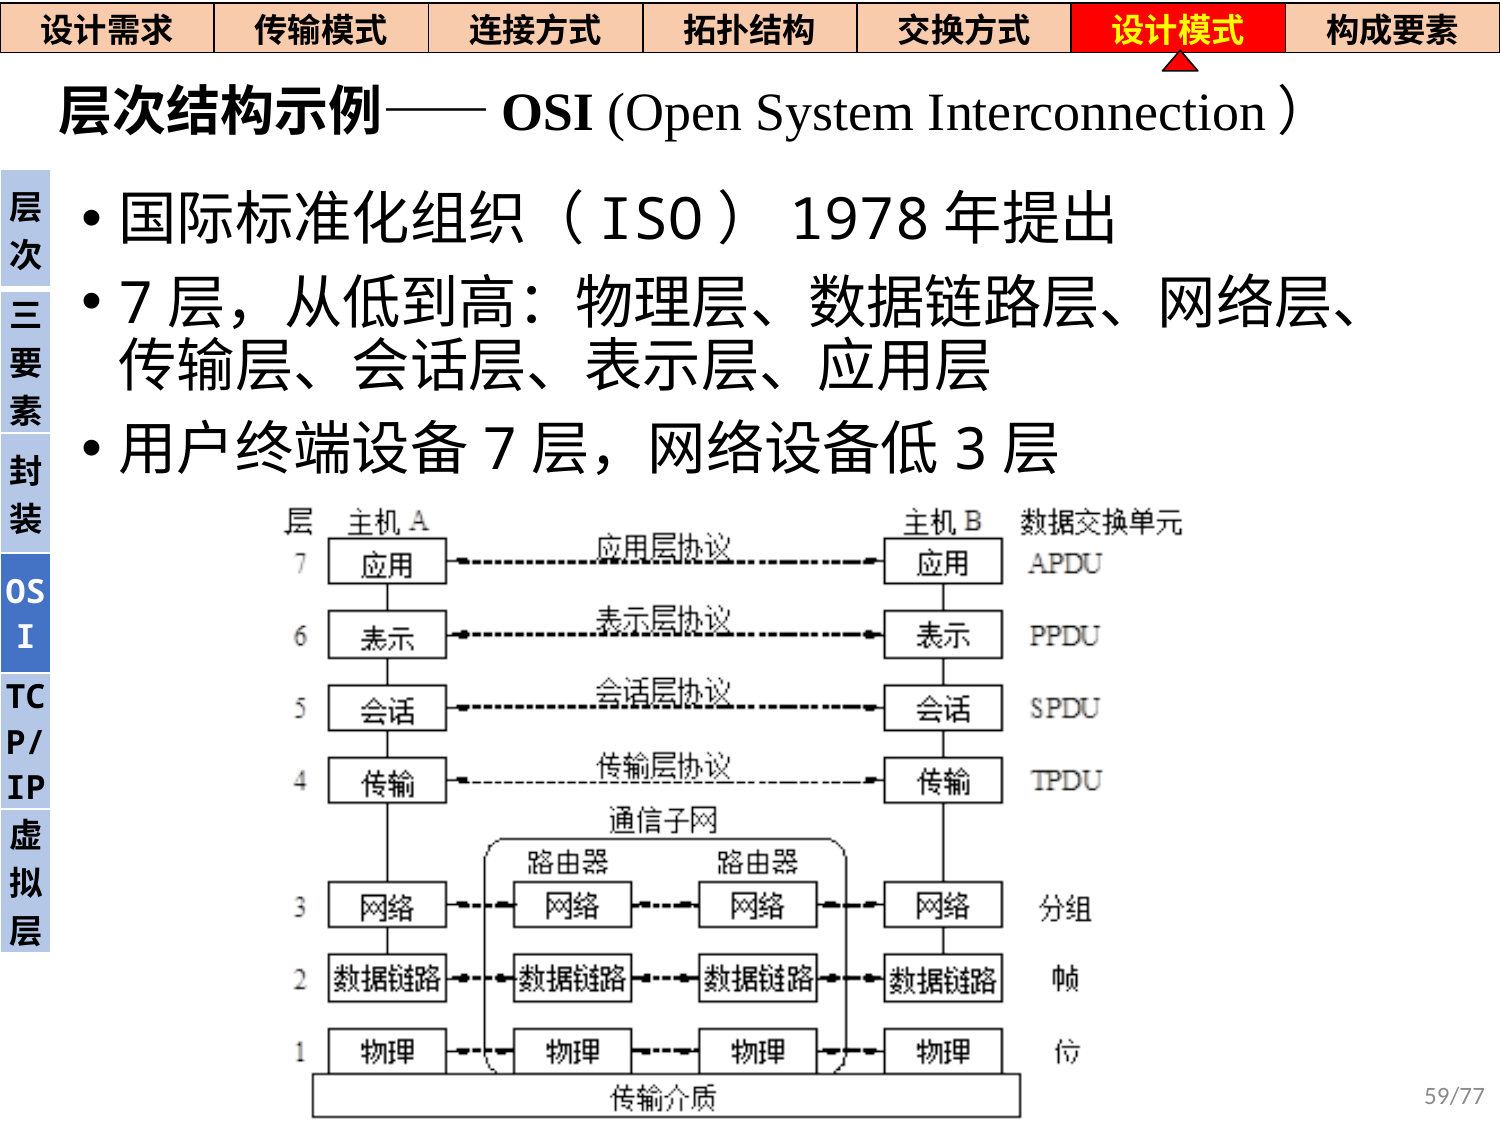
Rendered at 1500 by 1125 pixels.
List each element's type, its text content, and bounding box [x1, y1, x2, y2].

table_header 交换方式 [858, 4, 1070, 52]
text_box [1162, 50, 1198, 71]
list 国际标准化组织（ISO）1978年提出 7层，从低到高：物理层、数据链路层、网络层、传输层、会话层、表示层、应用层 用户终端设备7层，网络设备低3层 [66, 181, 1464, 1068]
table_header 传输模式 [215, 4, 428, 52]
table_header 层次 [1, 170, 50, 286]
table_header 设计需求 [1, 4, 213, 52]
slide_number 59/77 [1162, 1065, 1500, 1125]
table_header 拓扑结构 [644, 4, 856, 52]
table_header 构成要素 [1286, 4, 1499, 52]
table_cell OSI [1, 554, 50, 672]
title 层次结构示例——OSI (Open System Interconnection） [43, 57, 1464, 170]
table_cell 虚拟层 [1, 810, 50, 952]
table_header 设计模式 [1072, 4, 1285, 52]
table_cell 封装 [1, 434, 50, 552]
table_cell 三要素 [1, 292, 50, 432]
table_cell TCP/IP [1, 674, 50, 808]
table_header 连接方式 [429, 4, 642, 52]
picture [283, 504, 1198, 1121]
